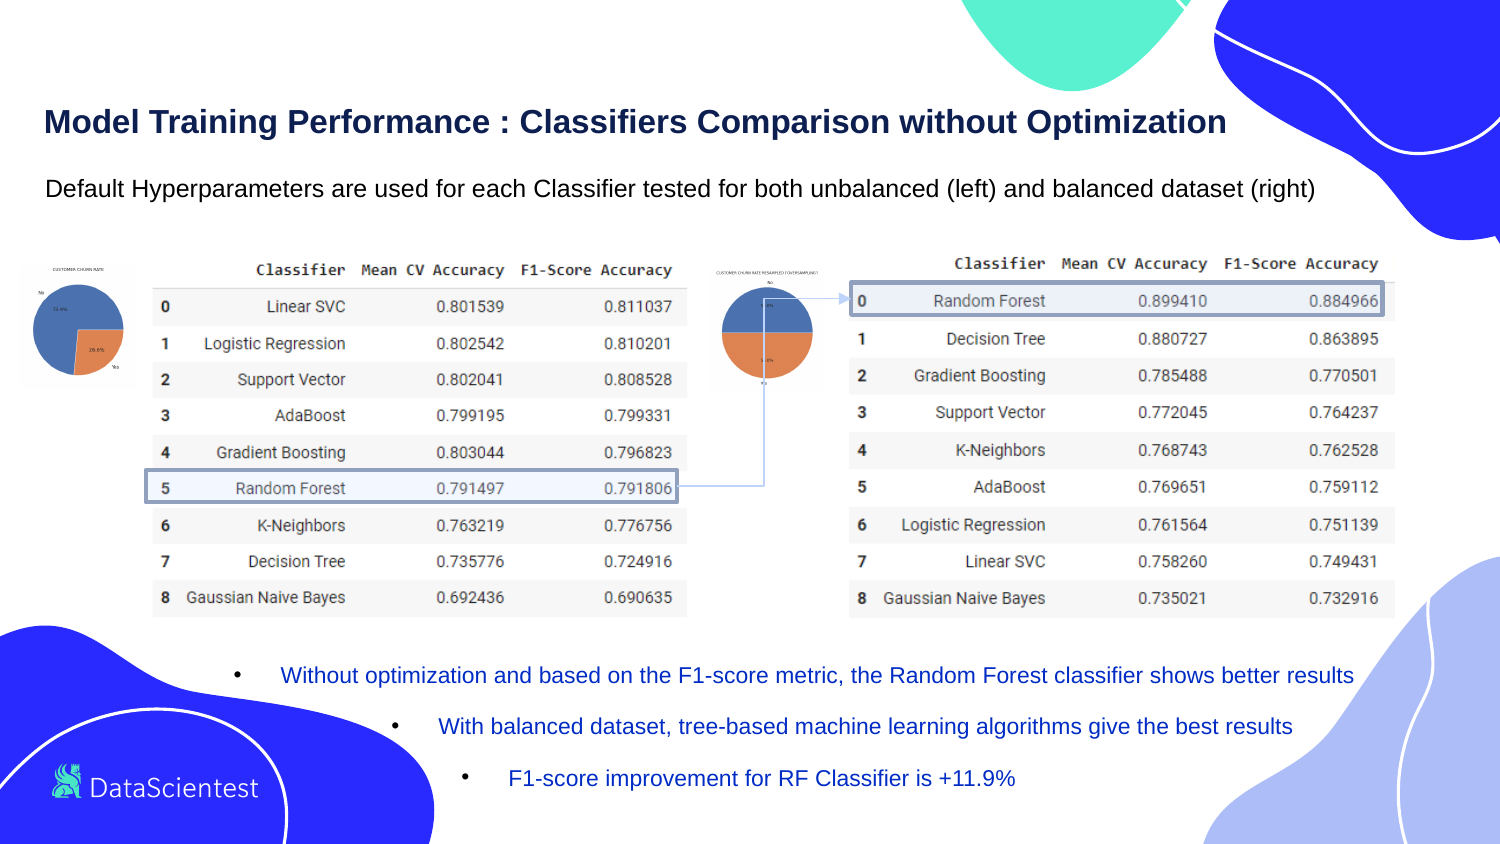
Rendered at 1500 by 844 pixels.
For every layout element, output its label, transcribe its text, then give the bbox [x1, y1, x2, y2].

picture [708, 269, 826, 298]
picture [842, 250, 1396, 623]
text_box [676, 298, 852, 487]
text_box With balanced dataset, tree-based machine learning algorithms give the best results [376, 690, 1391, 747]
picture [19, 265, 137, 389]
text_box Model Training Performance : Classifiers Comparison without Optimization [29, 92, 1244, 148]
text_box Default Hyperparameters are used for each Classifier tested for both unbalanced (left) and balanced dataset (right) [30, 165, 1425, 210]
text_box Without optimization and based on the F1-score metric, the Random Forest classifier shows better results [218, 639, 1373, 696]
text_box F1-score improvement for RF Classifier is +11.9% [446, 742, 1461, 798]
picture [52, 763, 258, 798]
picture [140, 252, 688, 624]
